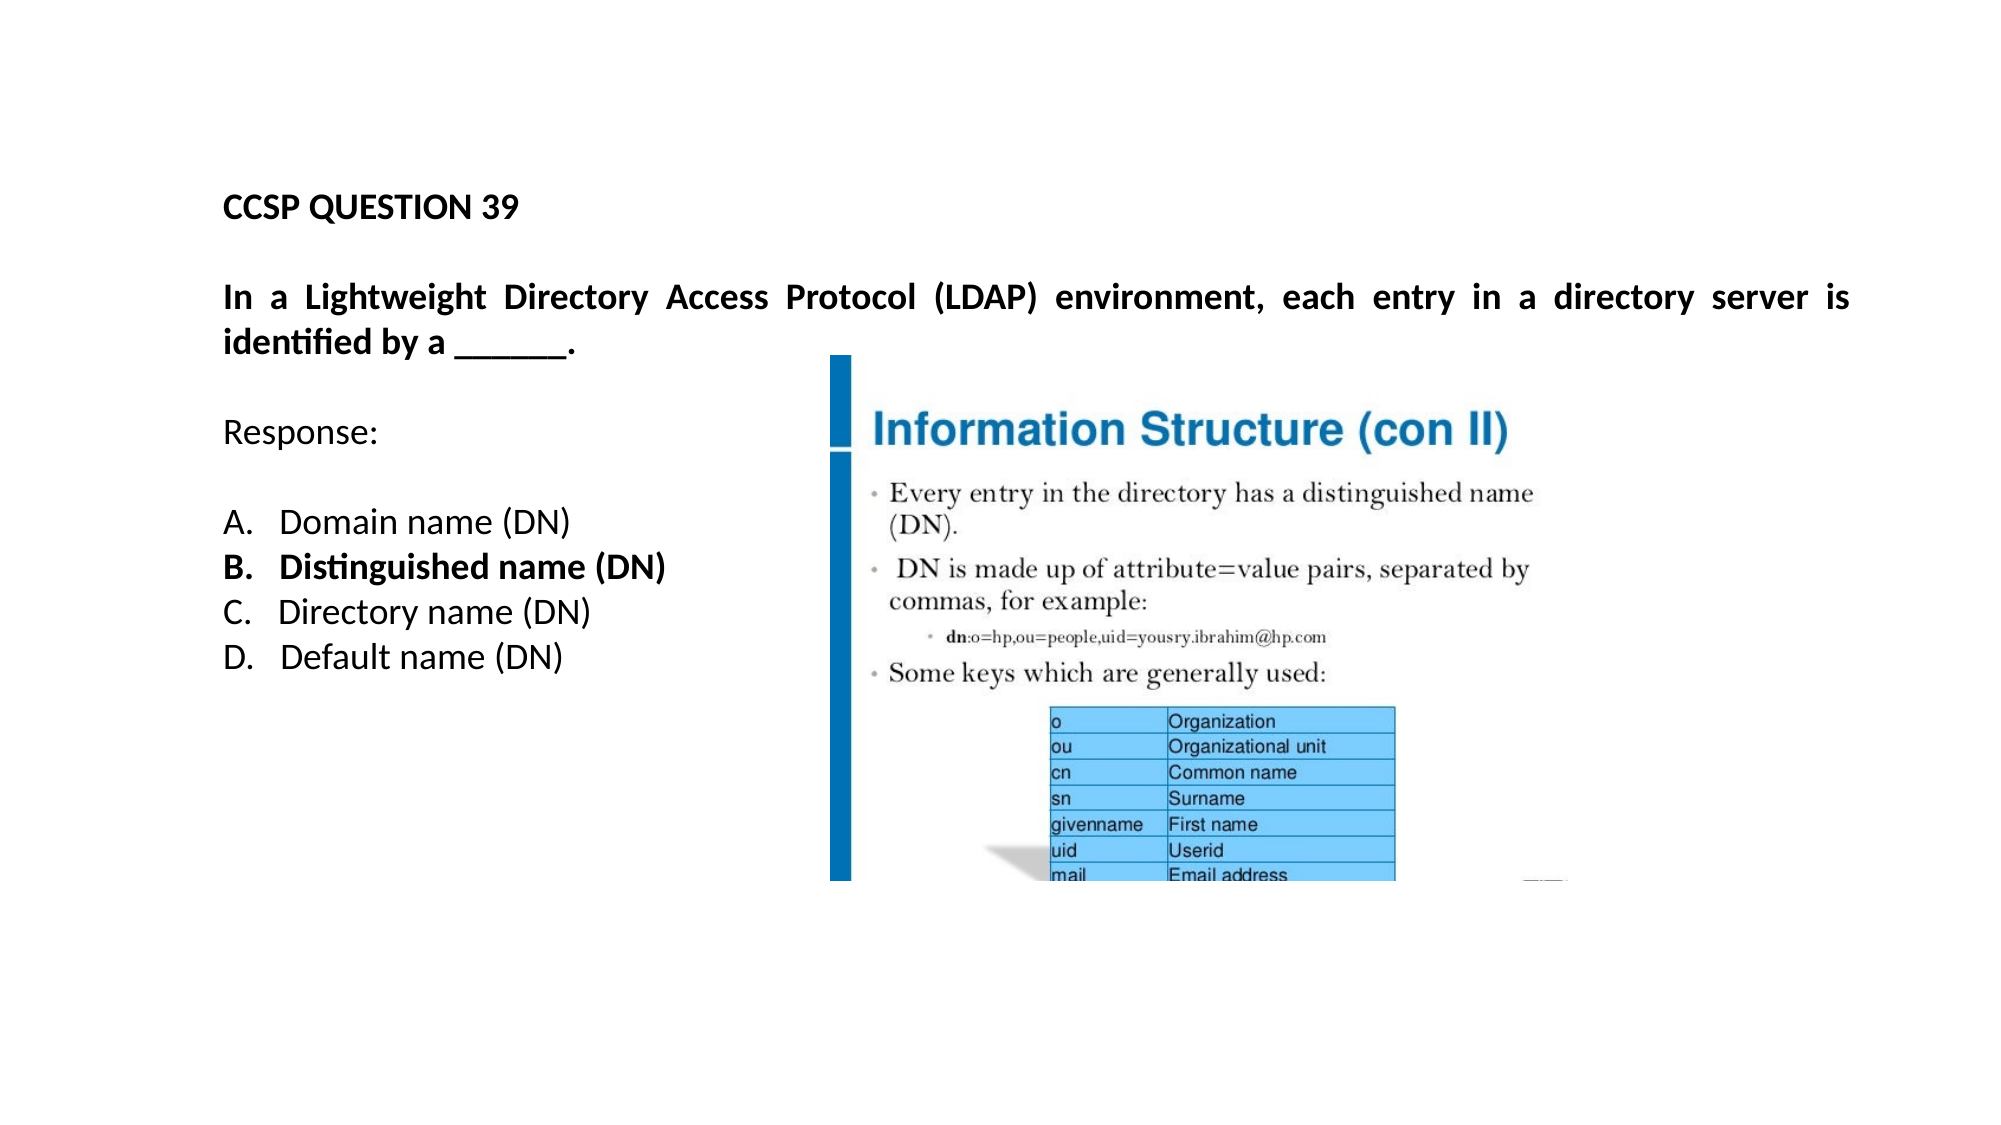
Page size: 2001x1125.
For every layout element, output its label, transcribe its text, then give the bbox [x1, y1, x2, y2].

picture [829, 342, 1584, 881]
text_box CCSP QUESTION 39 In a Lightweight Directory Access Protocol (LDAP) environment, each entry in a directory server is identified by a ______. Response: Domain name (DN) B. Distinguished name (DN) C. Directory name (DN) D. Default name (DN) [208, 174, 1867, 685]
